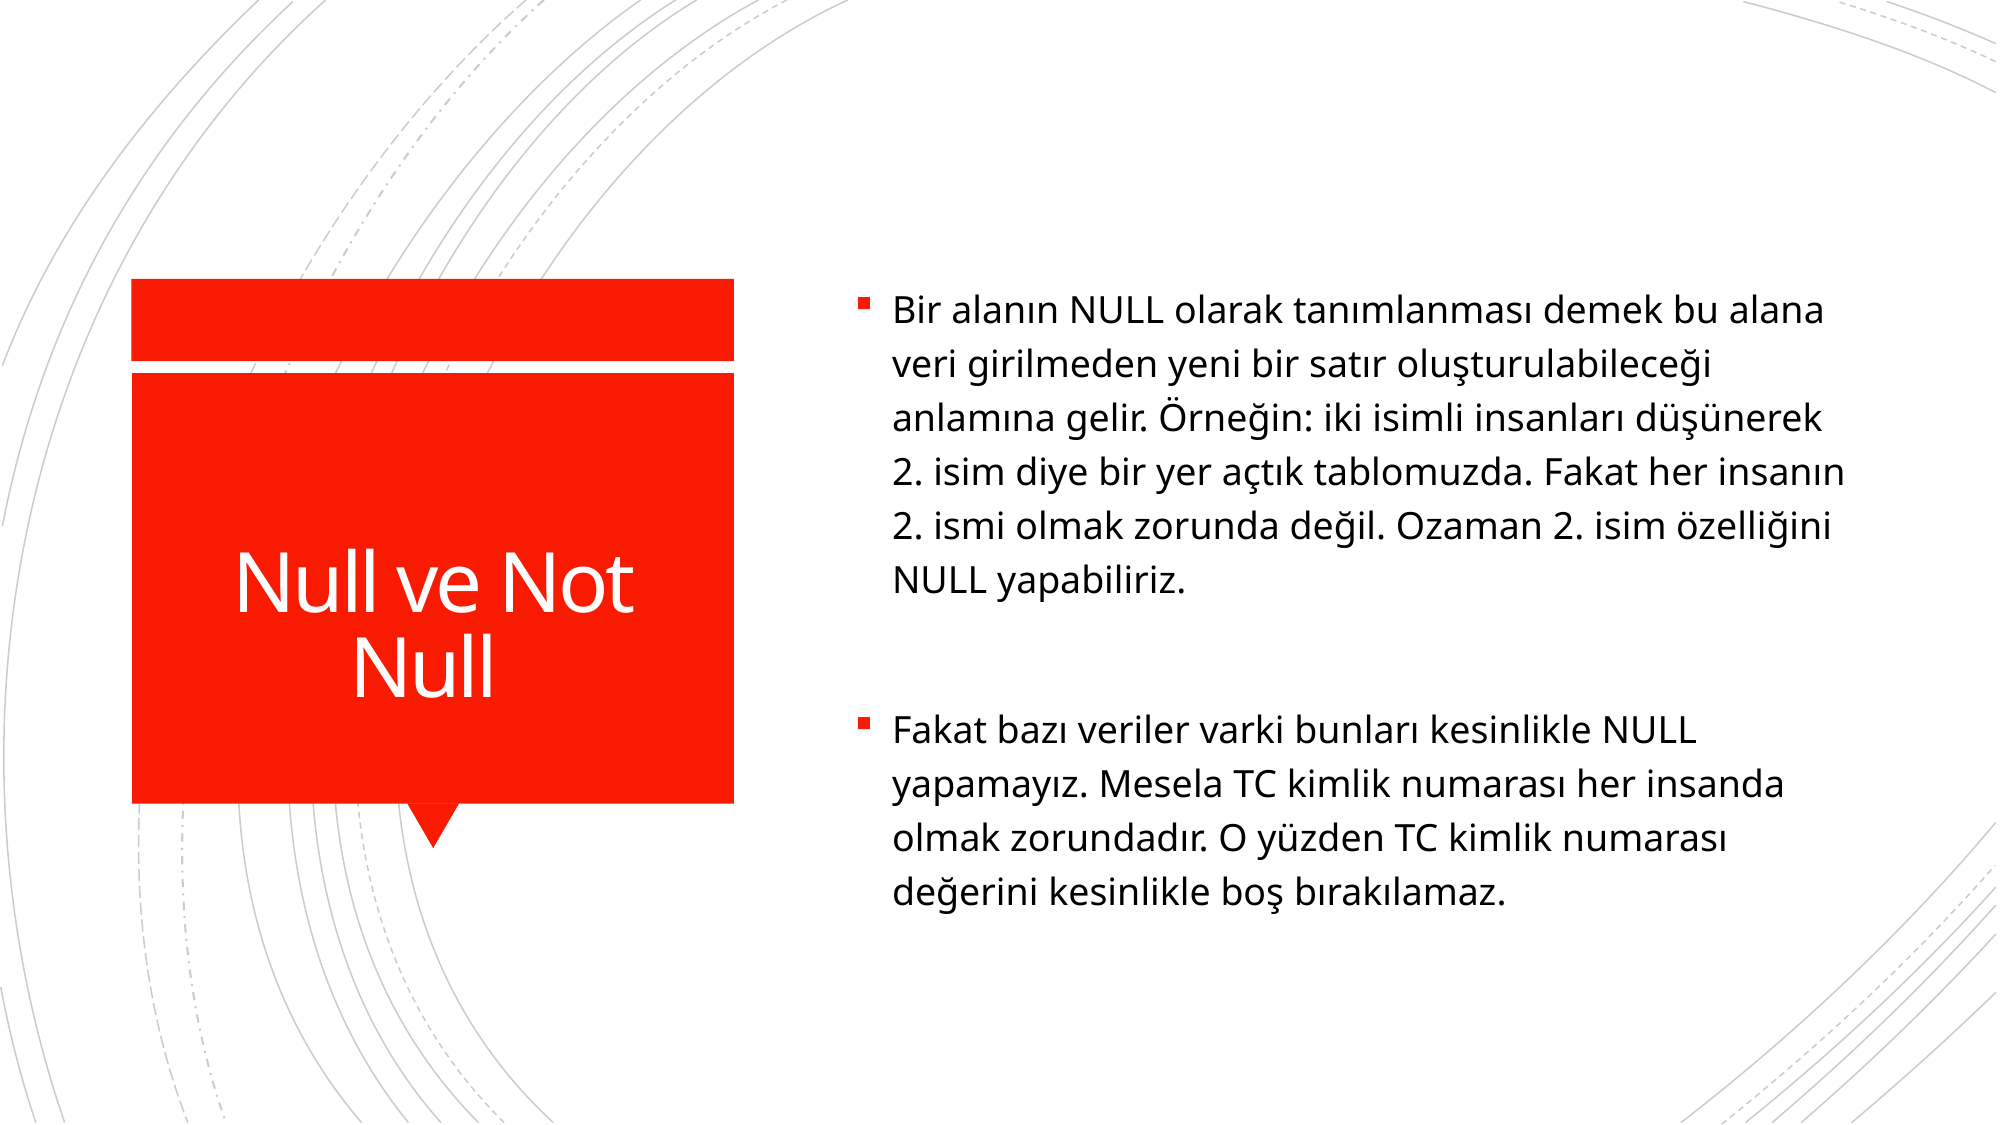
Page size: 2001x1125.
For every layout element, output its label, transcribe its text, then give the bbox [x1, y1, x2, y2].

title Null ve Not Null [145, 385, 720, 789]
list Bir alanın NULL olarak tanımlanması demek bu alana veri girilmeden yeni bir satır oluşturulabileceği anlamına gelir. Örneğin: iki isimli insanları düşünerek 2. isim diye bir yer açtık tablomuzda. Fakat her insanın 2. ismi olmak zorunda değil. Ozaman 2. isim özelliğini NULL yapabiliriz. Fakat bazı veriler varki bunları kesinlikle NULL yapamayız. Mesela TC kimlik numarası her insanda olmak zorundadır. O yüzden TC kimlik numarası değerini kesinlikle boş bırakılamaz. [839, 131, 1871, 993]
